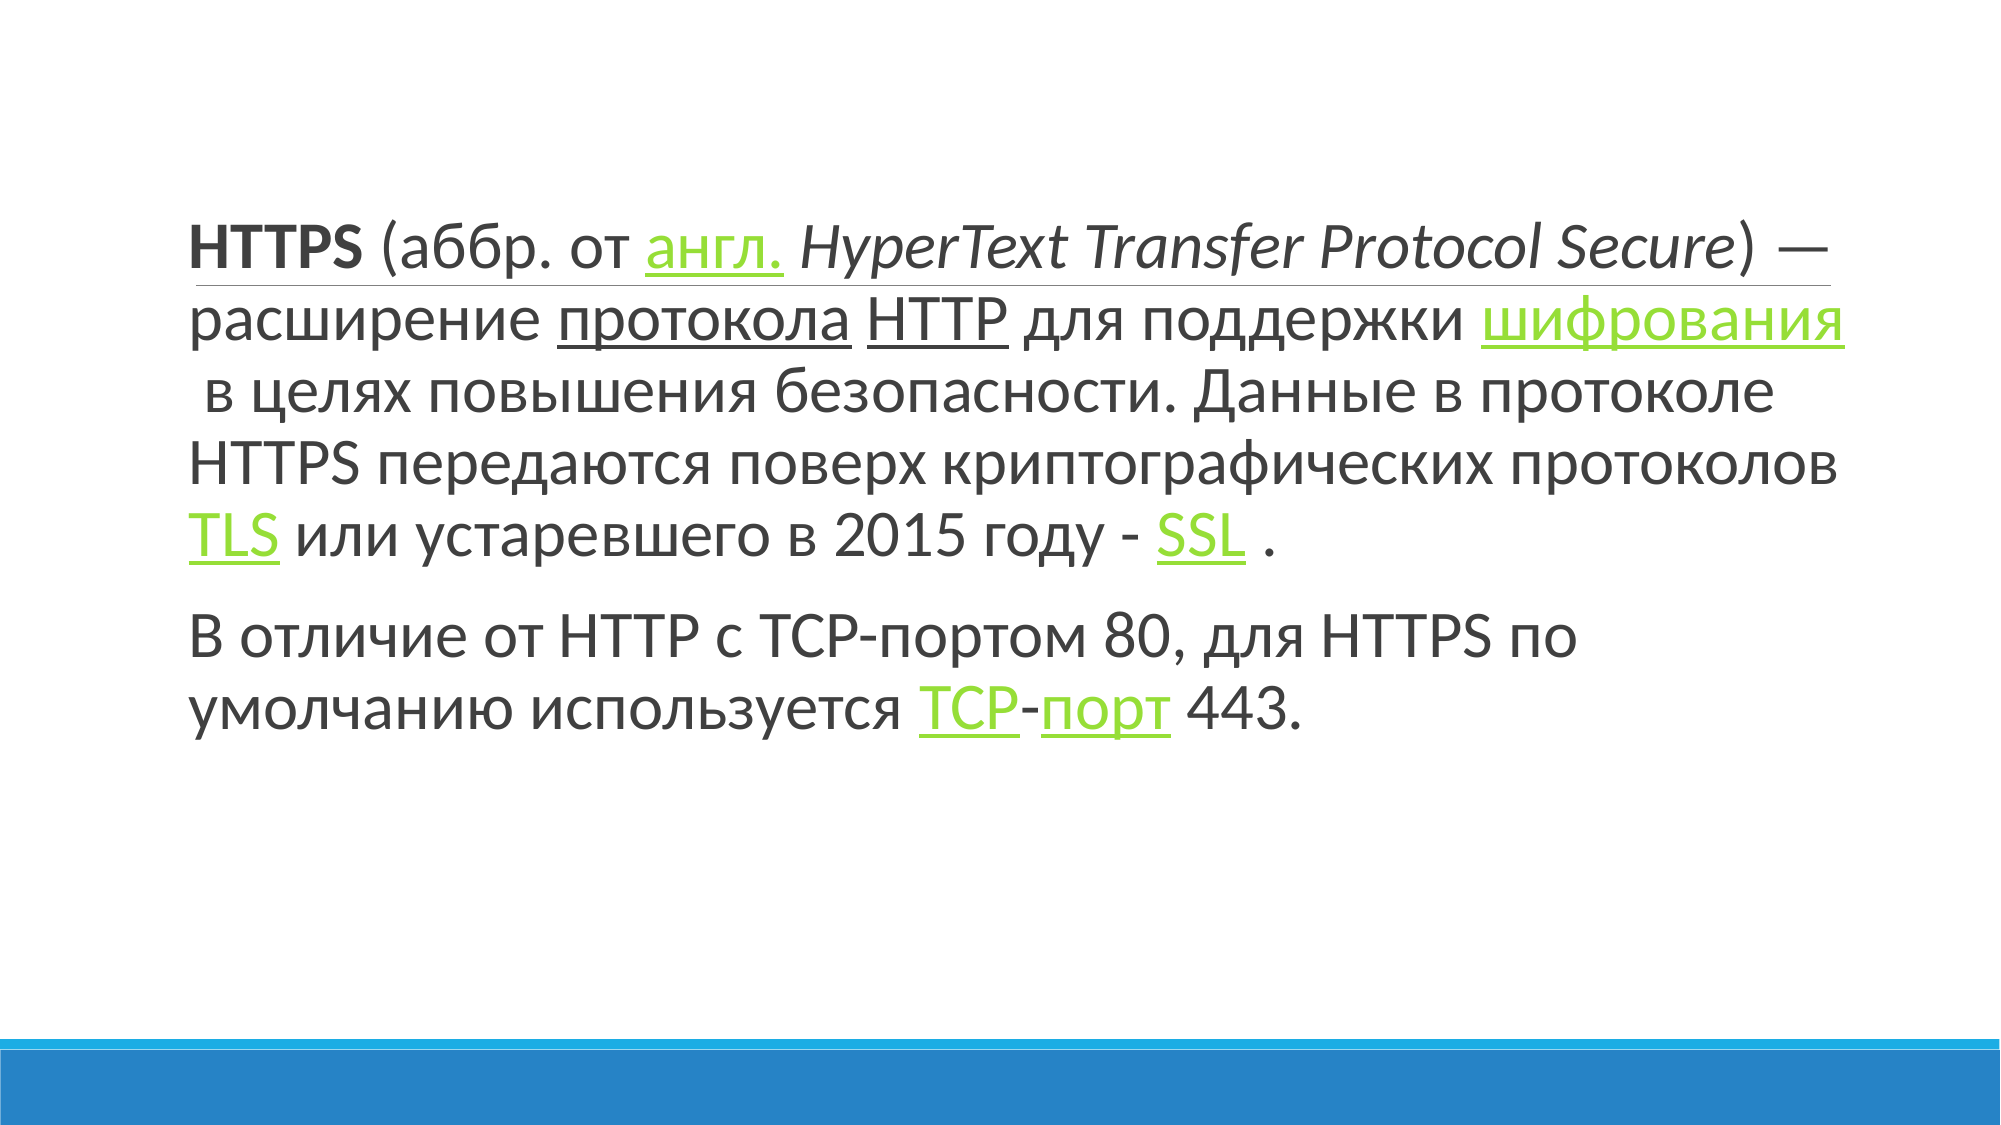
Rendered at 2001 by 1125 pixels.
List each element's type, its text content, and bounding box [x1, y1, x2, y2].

list HTTPS (аббр. от англ. HyperText Transfer Protocol Secure) — расширение протокола HTTP для поддержки шифрования в целях повышения безопасности. Данные в протоколе HTTPS передаются поверх криптографических протоколов TLS или устаревшего в 2015 году - SSL . В отличие от HTTP с TCP-портом 80, для HTTPS по умолчанию используется TCP-порт 443. [188, 203, 1860, 914]
